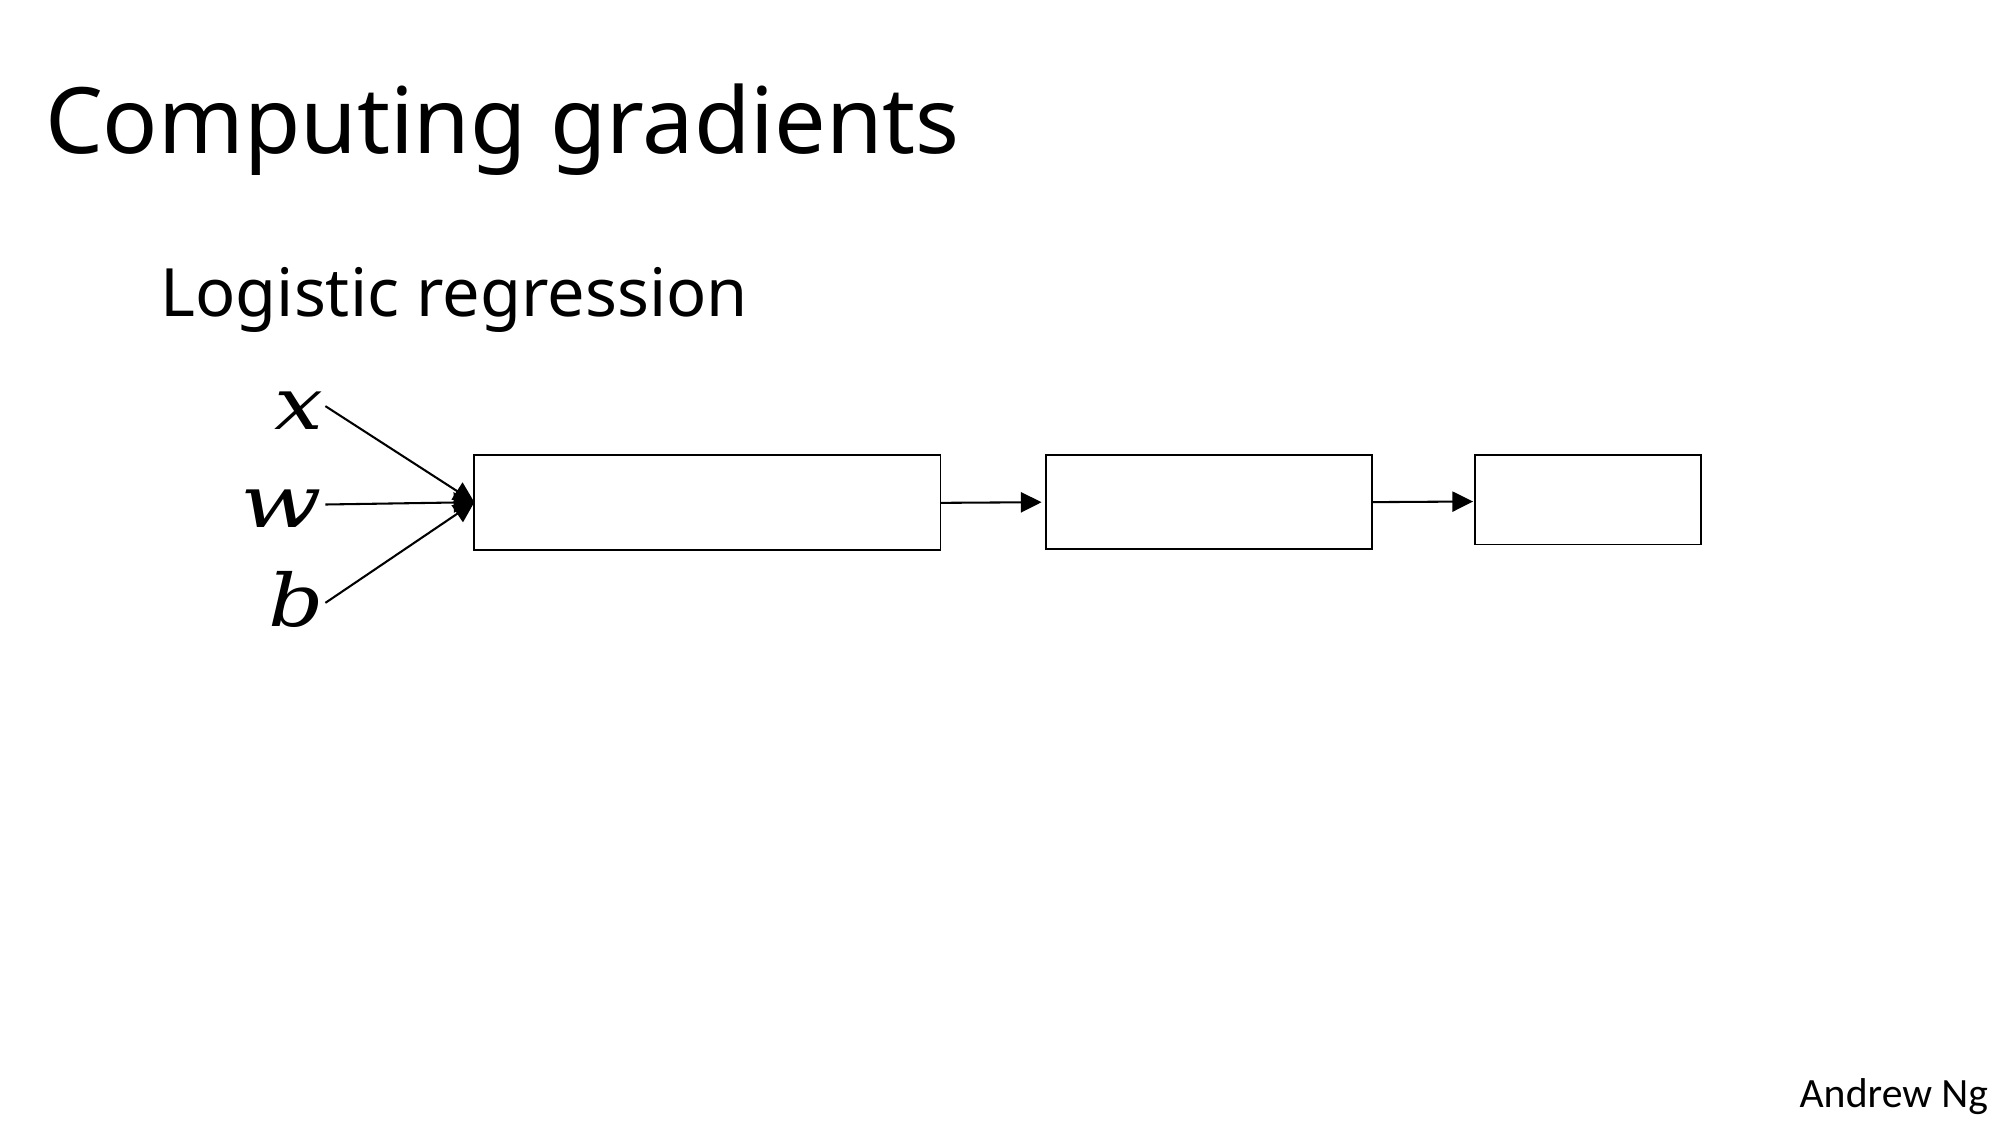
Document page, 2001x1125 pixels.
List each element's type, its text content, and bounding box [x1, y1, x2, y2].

text_box Logistic regression [145, 242, 764, 338]
title Computing gradients [30, 15, 1755, 233]
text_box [325, 505, 475, 603]
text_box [325, 406, 475, 502]
